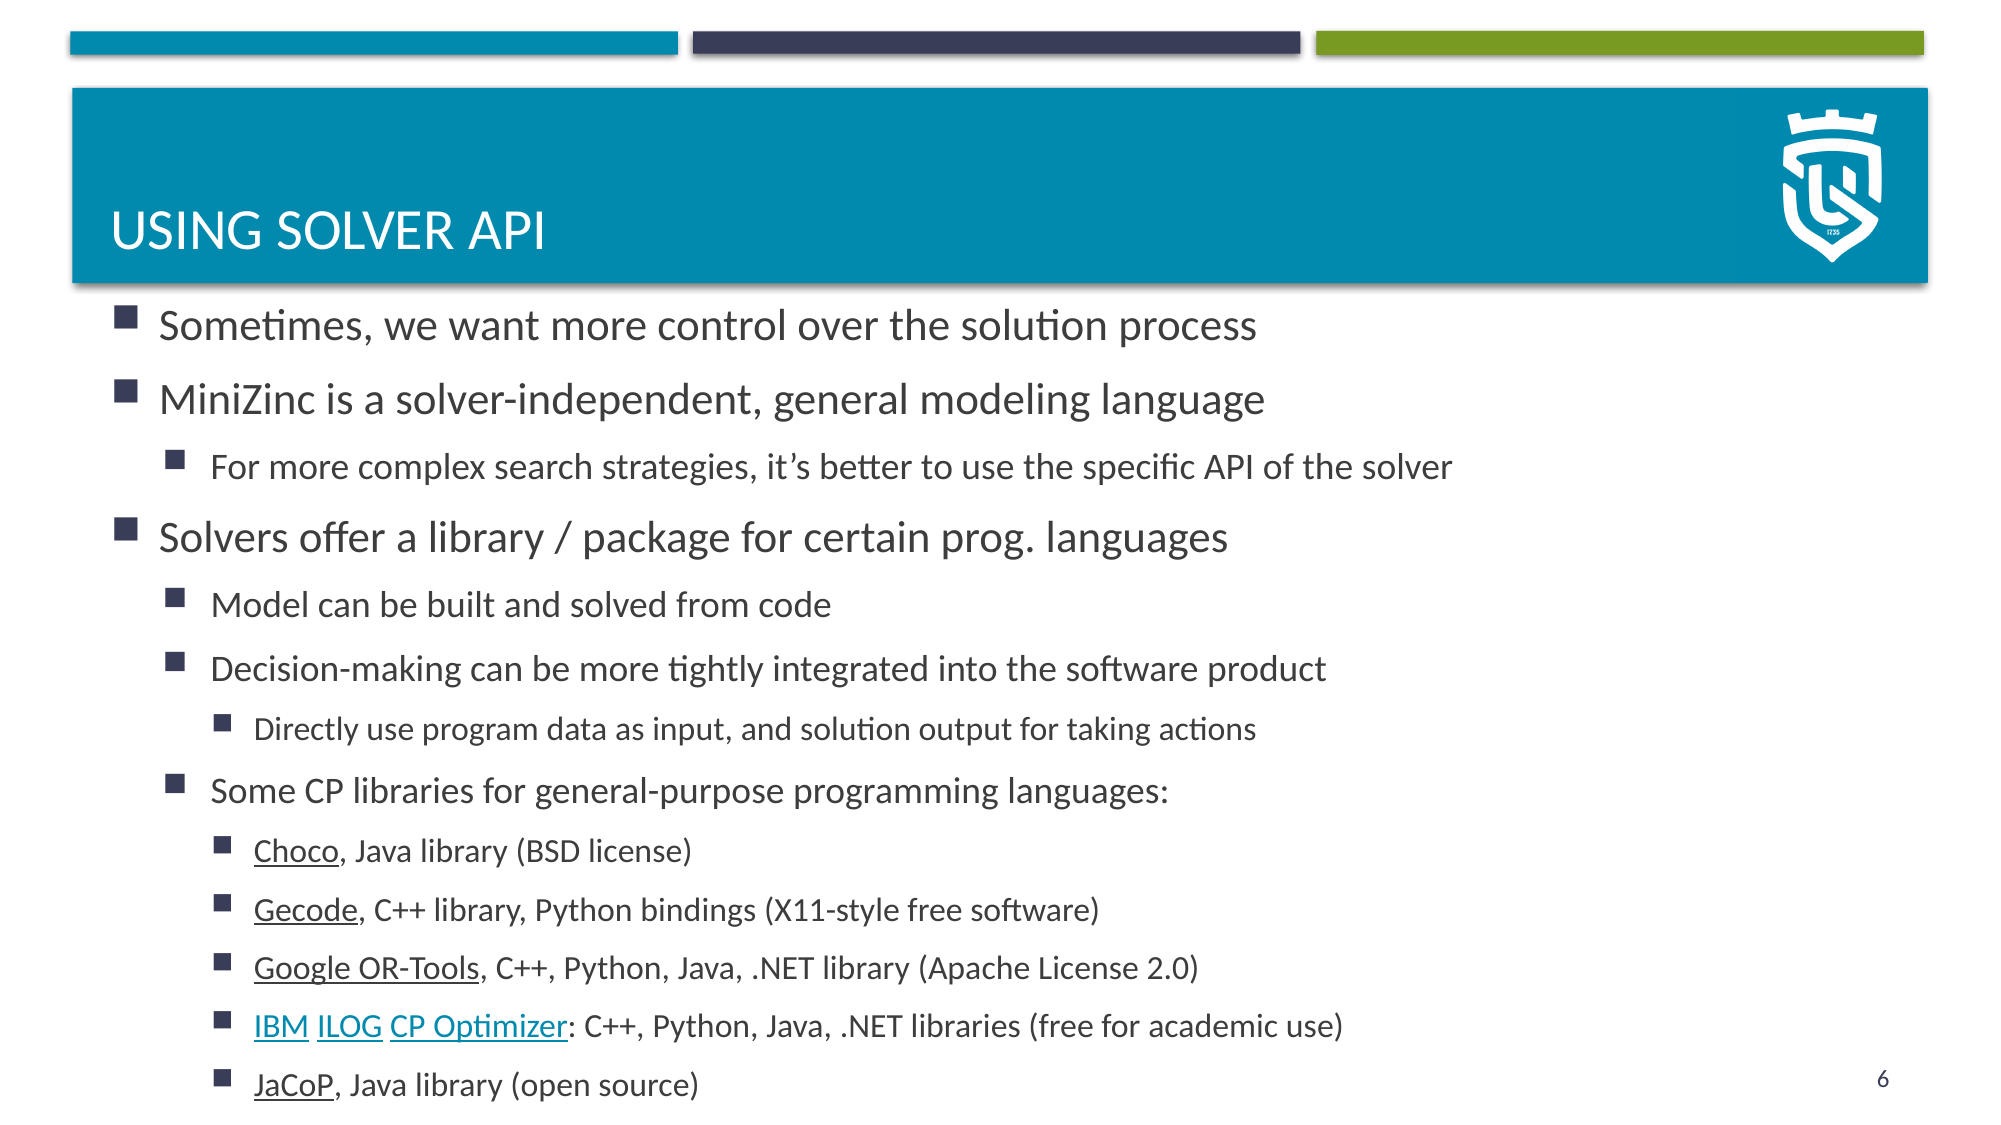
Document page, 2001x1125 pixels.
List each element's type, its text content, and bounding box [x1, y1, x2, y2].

title Using solver API [95, 104, 1905, 269]
list Sometimes, we want more control over the solution process MiniZinc is a solver-independent, general modeling language For more complex search strategies, it’s better to use the specific API of the solver Solvers offer a library / package for certain prog. languages Model can be built and solved from code Decision-making can be more tightly integrated into the software product Directly use program data as input, and solution output for taking actions Some CP libraries for general-purpose programming languages: Choco, Java library (BSD license) Gecode, C++ library, Python bindings (X11-style free software) Google OR-Tools, C++, Python, Java, .NET library (Apache License 2.0) IBM ILOG CP Optimizer: C++, Python, Java, .NET libraries (free for academic use) JaCoP, Java library (open source) [95, 287, 1905, 1112]
slide_number 6 [1732, 1047, 1905, 1108]
